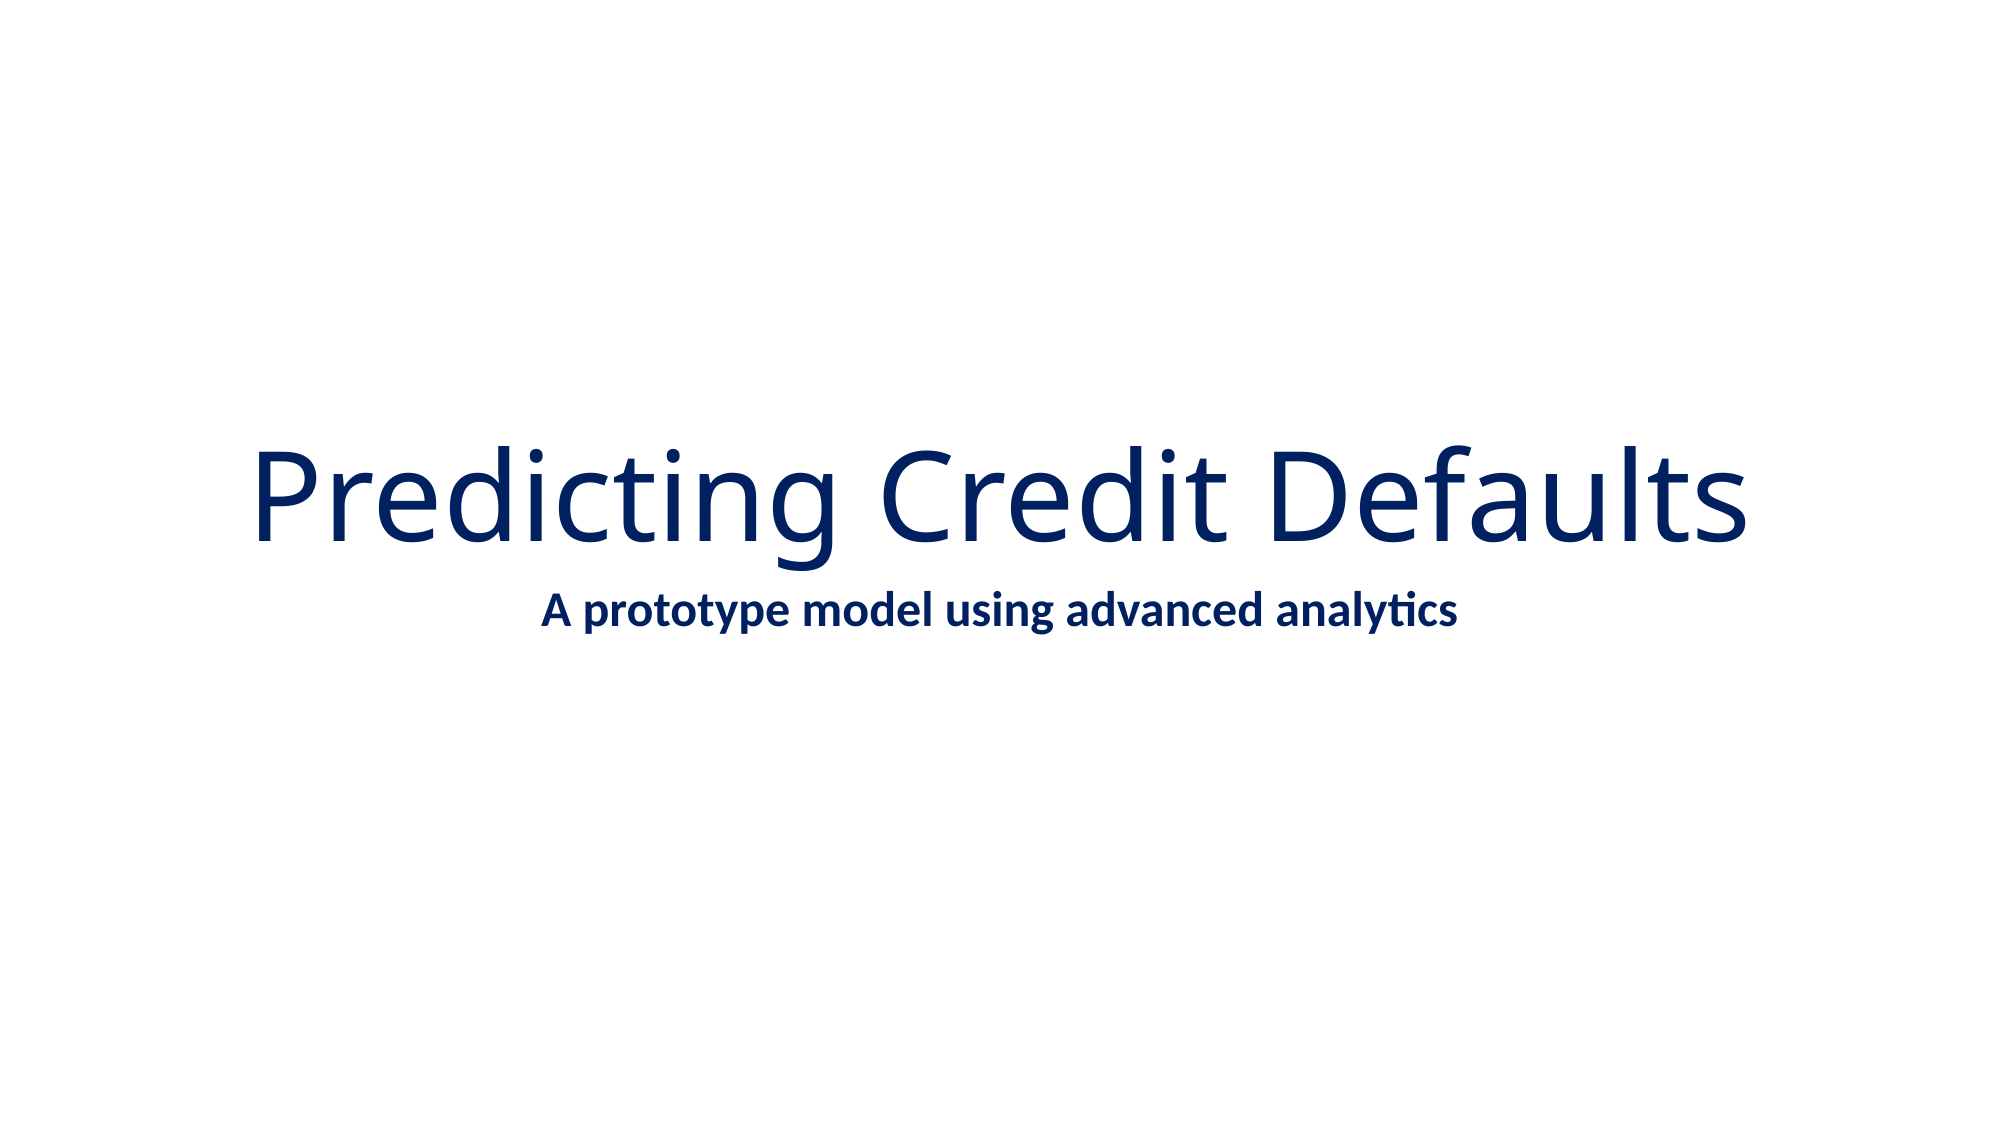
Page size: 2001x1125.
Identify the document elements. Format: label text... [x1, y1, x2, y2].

subtitle A prototype model using advanced analytics [0, 575, 2000, 852]
title Predicting Credit Defaults [0, 273, 2000, 575]
